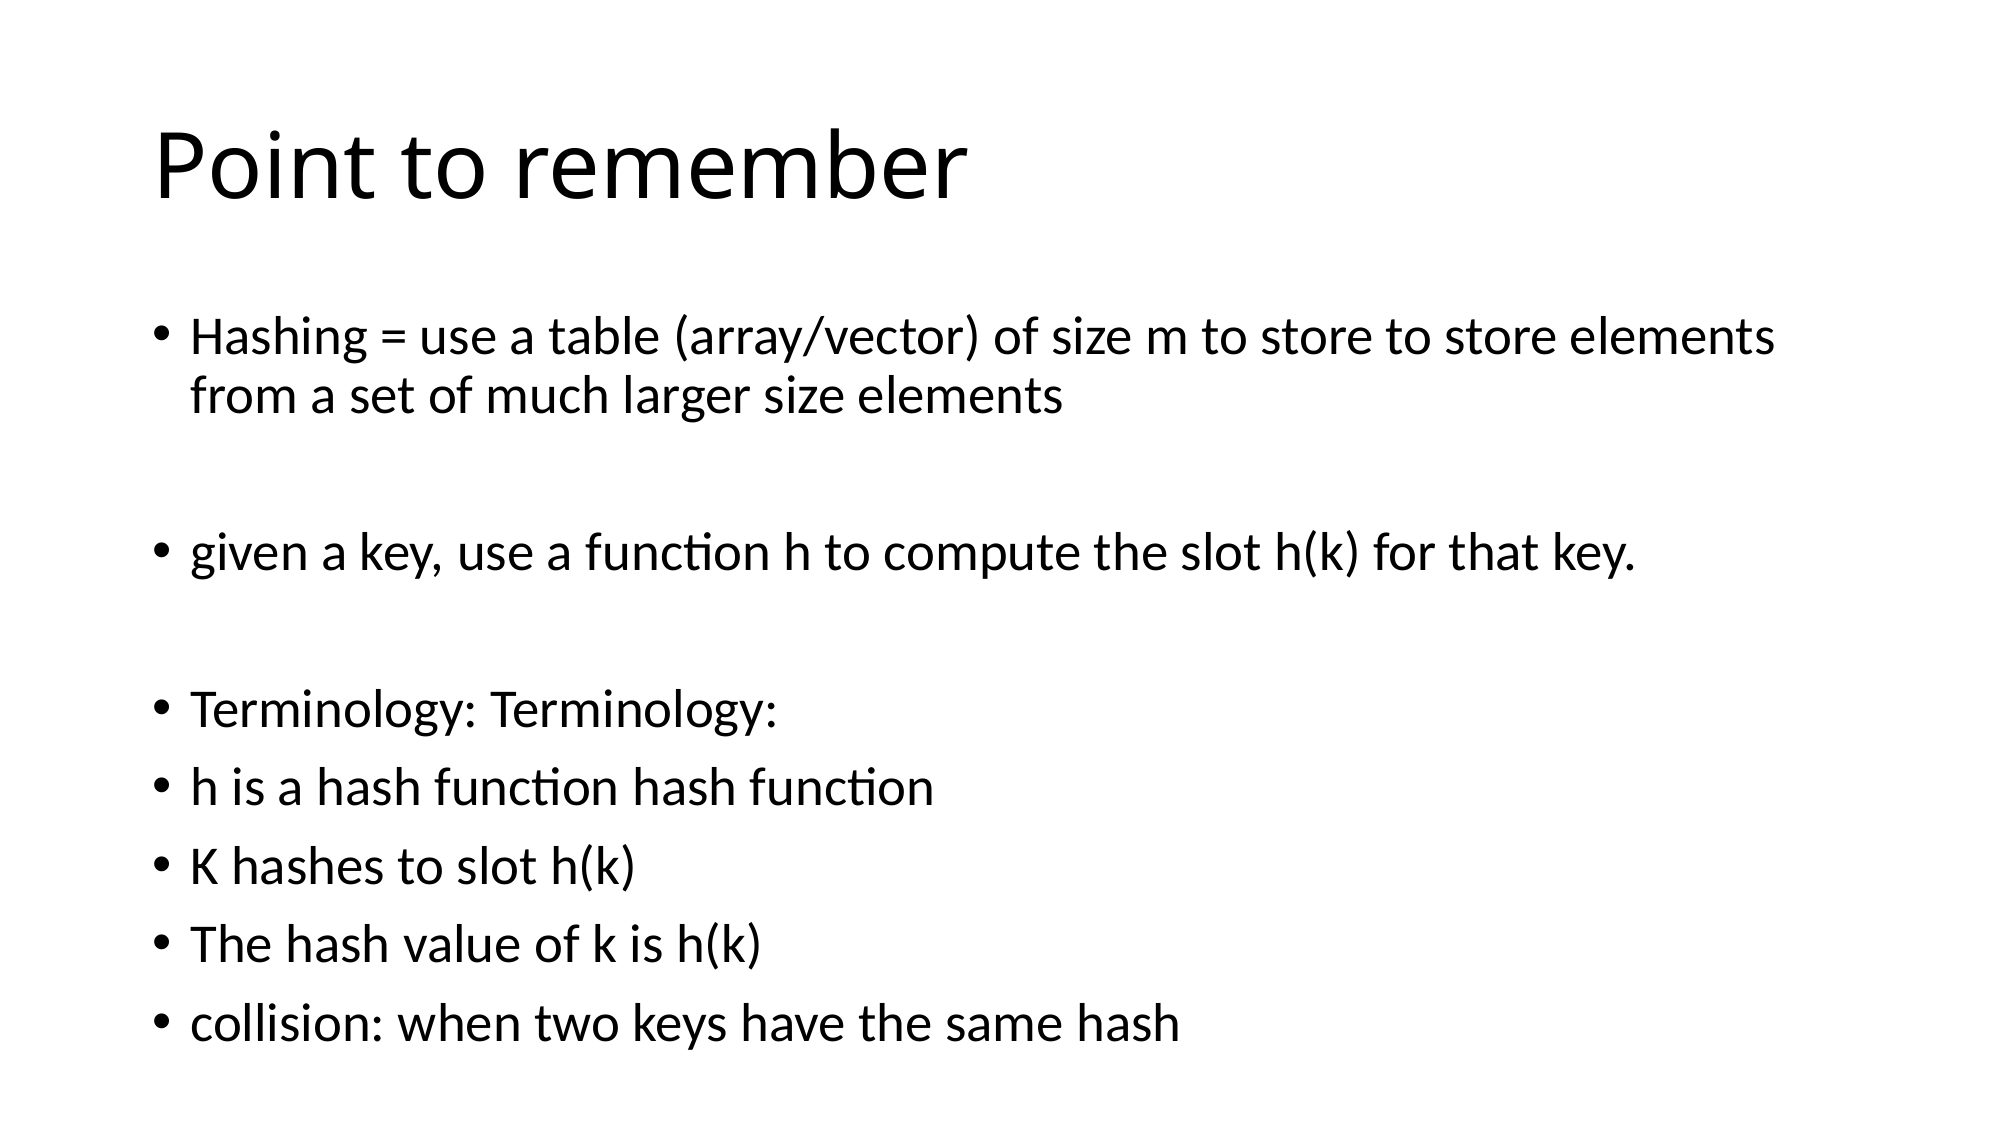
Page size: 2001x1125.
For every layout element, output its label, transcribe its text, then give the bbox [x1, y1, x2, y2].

title Point to remember [137, 59, 1863, 278]
list Hashing = use a table (array/vector) of size m to store to store elements from a set of much larger size elements given a key, use a function h to compute the slot h(k) for that key. Terminology: Terminology: h is a hash function hash function K hashes to slot h(k) The hash value of k is h(k) collision: when two keys have the same hash [137, 299, 1863, 1066]
